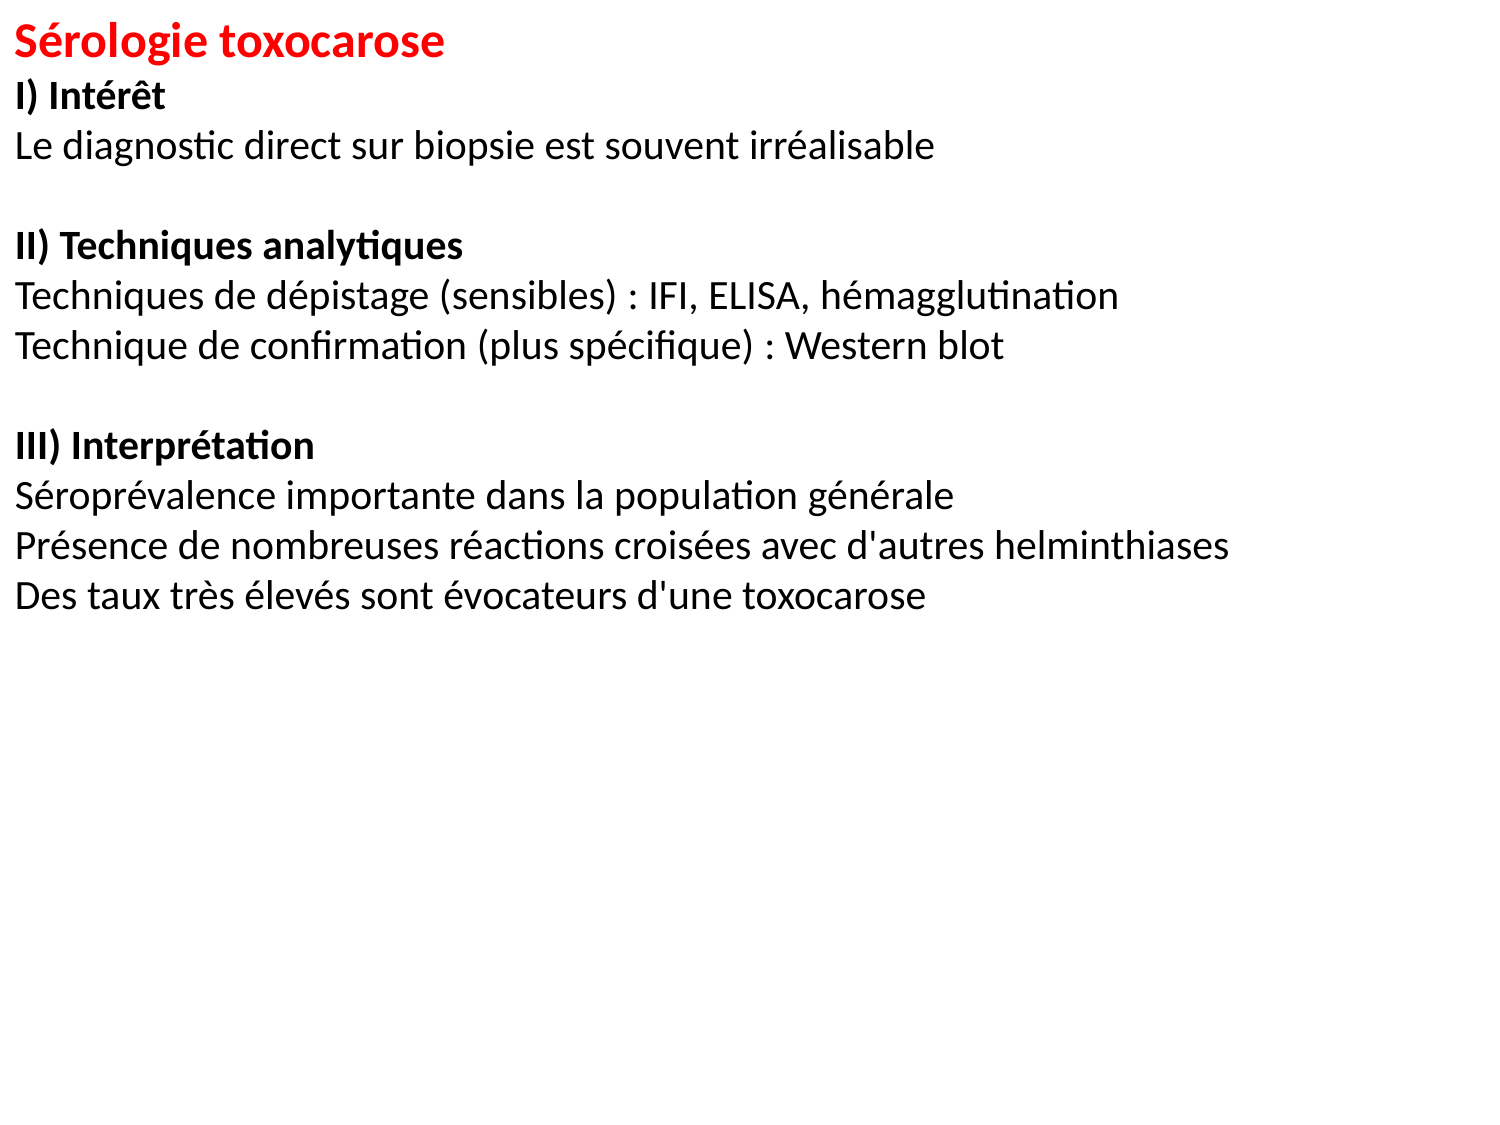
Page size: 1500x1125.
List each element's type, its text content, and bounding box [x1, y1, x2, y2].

text_box Sérologie toxocarose I) Intérêt Le diagnostic direct sur biopsie est souvent irréalisable II) Techniques analytiques Techniques de dépistage (sensibles) : IFI, ELISA, hémagglutination Technique de confirmation (plus spécifique) : Western blot III) Interprétation Séroprévalence importante dans la population générale Présence de nombreuses réactions croisées avec d'autres helminthiases Des taux très élevés sont évocateurs d'une toxocarose [0, 0, 1500, 670]
